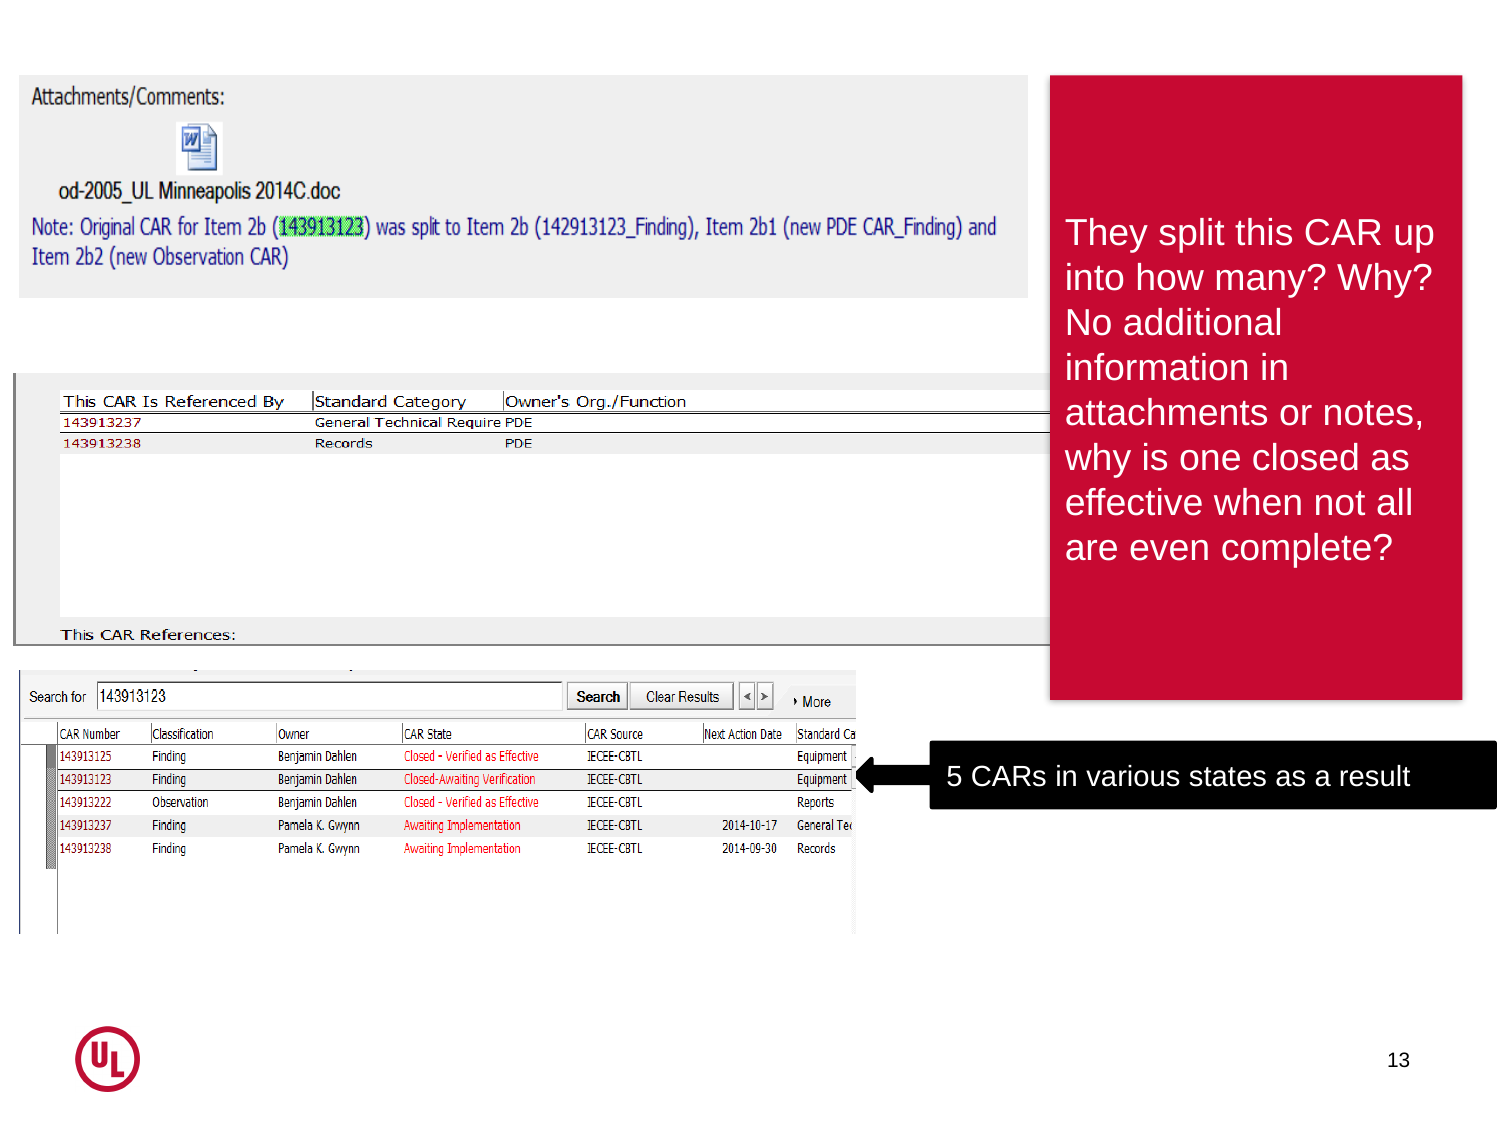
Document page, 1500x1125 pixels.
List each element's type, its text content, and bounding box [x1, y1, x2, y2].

text_box They split this CAR up into how many? Why? No additional information in attachments or notes, why is one closed as effective when not all are even complete? [1049, 75, 1463, 701]
text_box 5 CARs in various states as a result [860, 740, 1497, 810]
picture [75, 1026, 140, 1092]
slide_number 13 [1319, 1029, 1425, 1090]
picture [18, 75, 1029, 298]
picture [0, 373, 1166, 934]
